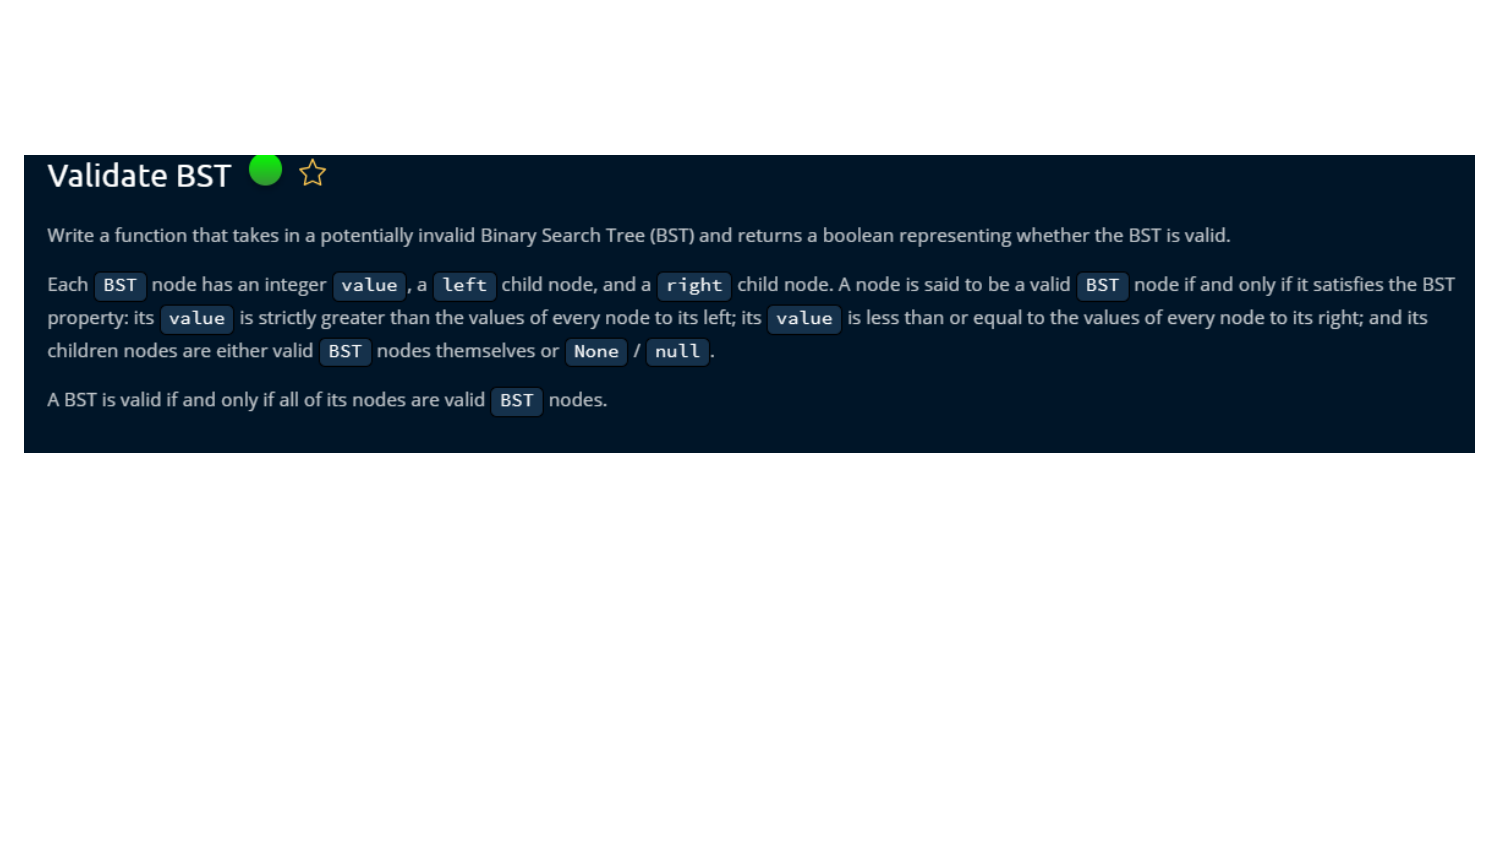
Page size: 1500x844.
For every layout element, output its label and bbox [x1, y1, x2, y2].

picture [24, 155, 1476, 454]
